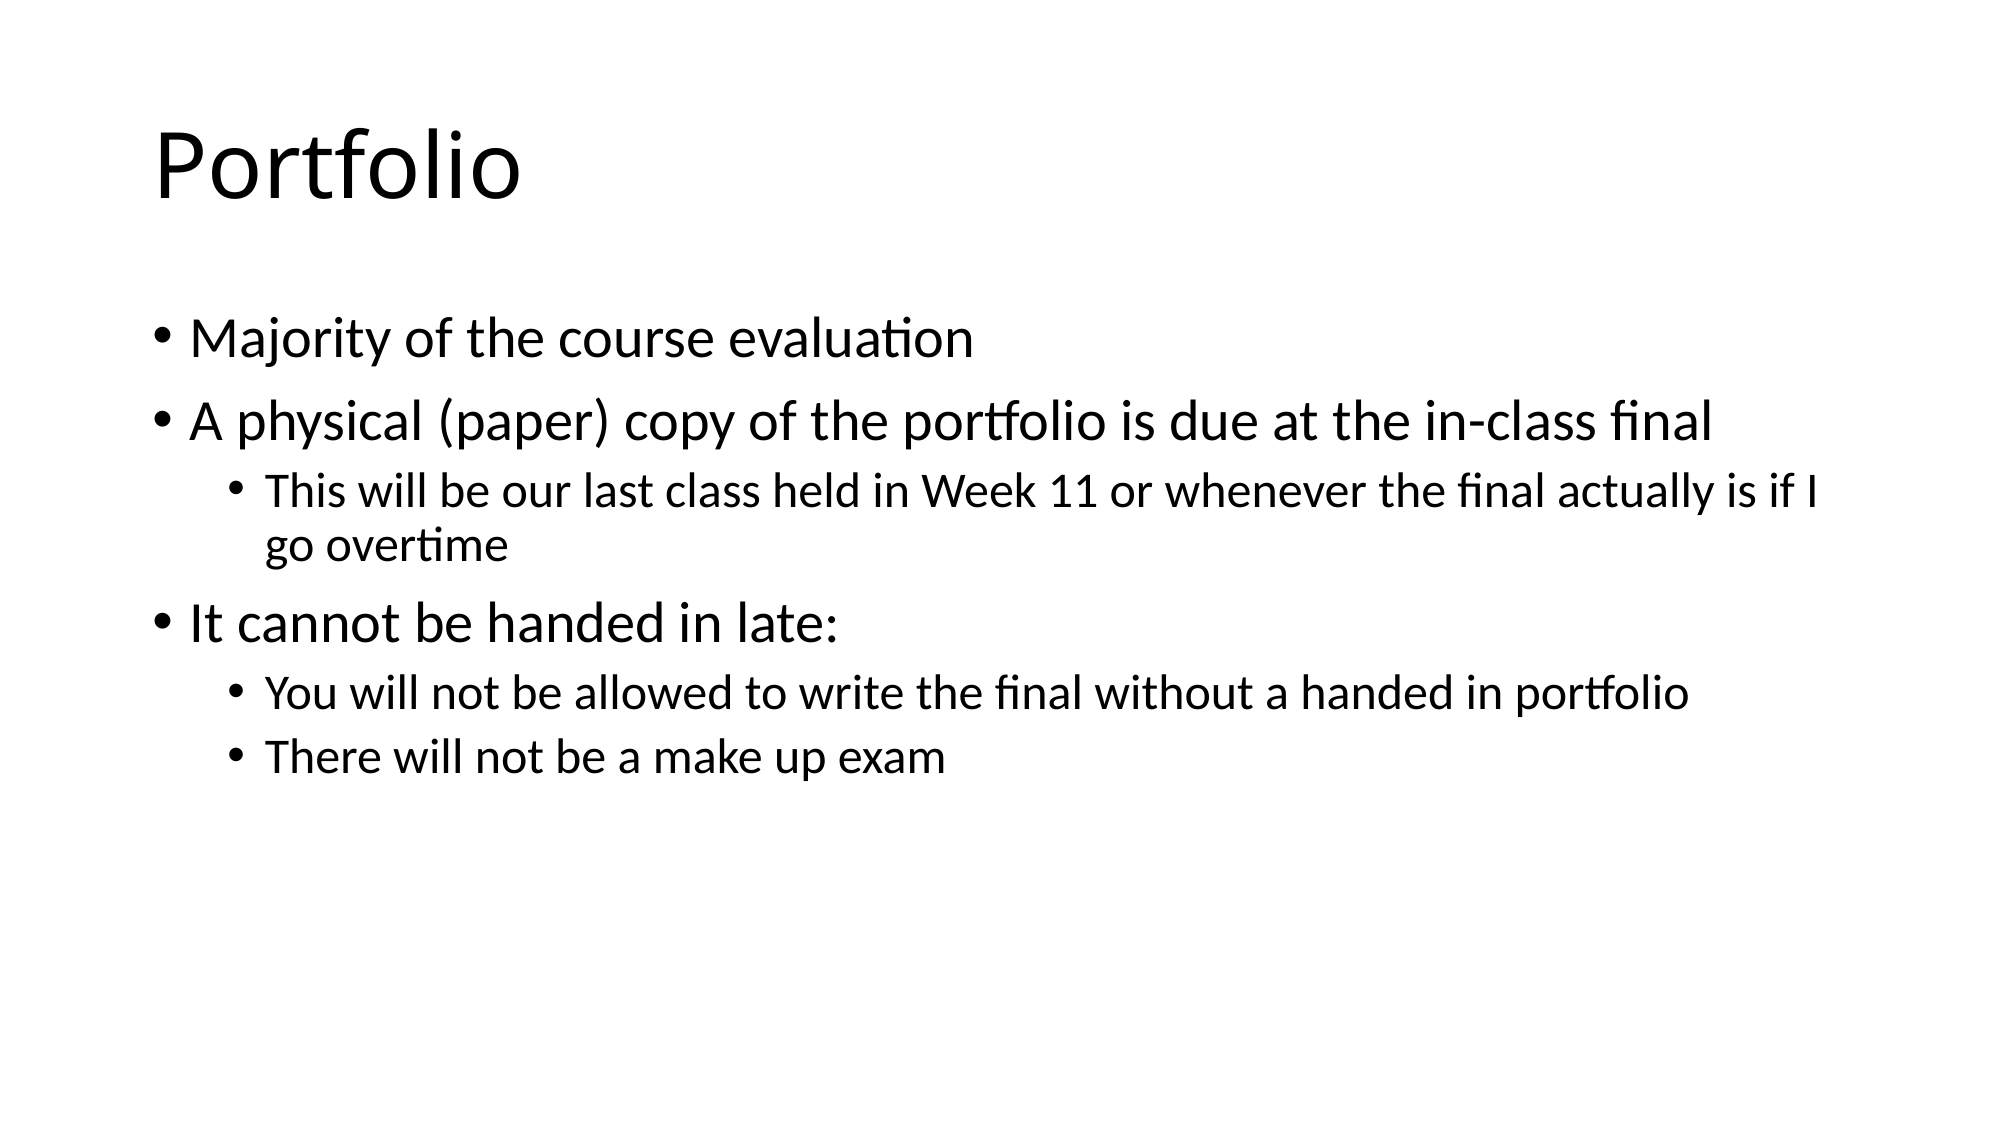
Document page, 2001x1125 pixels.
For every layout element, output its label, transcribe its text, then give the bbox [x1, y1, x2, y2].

title Portfolio [137, 59, 1863, 278]
list Majority of the course evaluation A physical (paper) copy of the portfolio is due at the in-class final This will be our last class held in Week 11 or whenever the final actually is if I go overtime It cannot be handed in late: You will not be allowed to write the final without a handed in portfolio There will not be a make up exam [137, 299, 1863, 1014]
